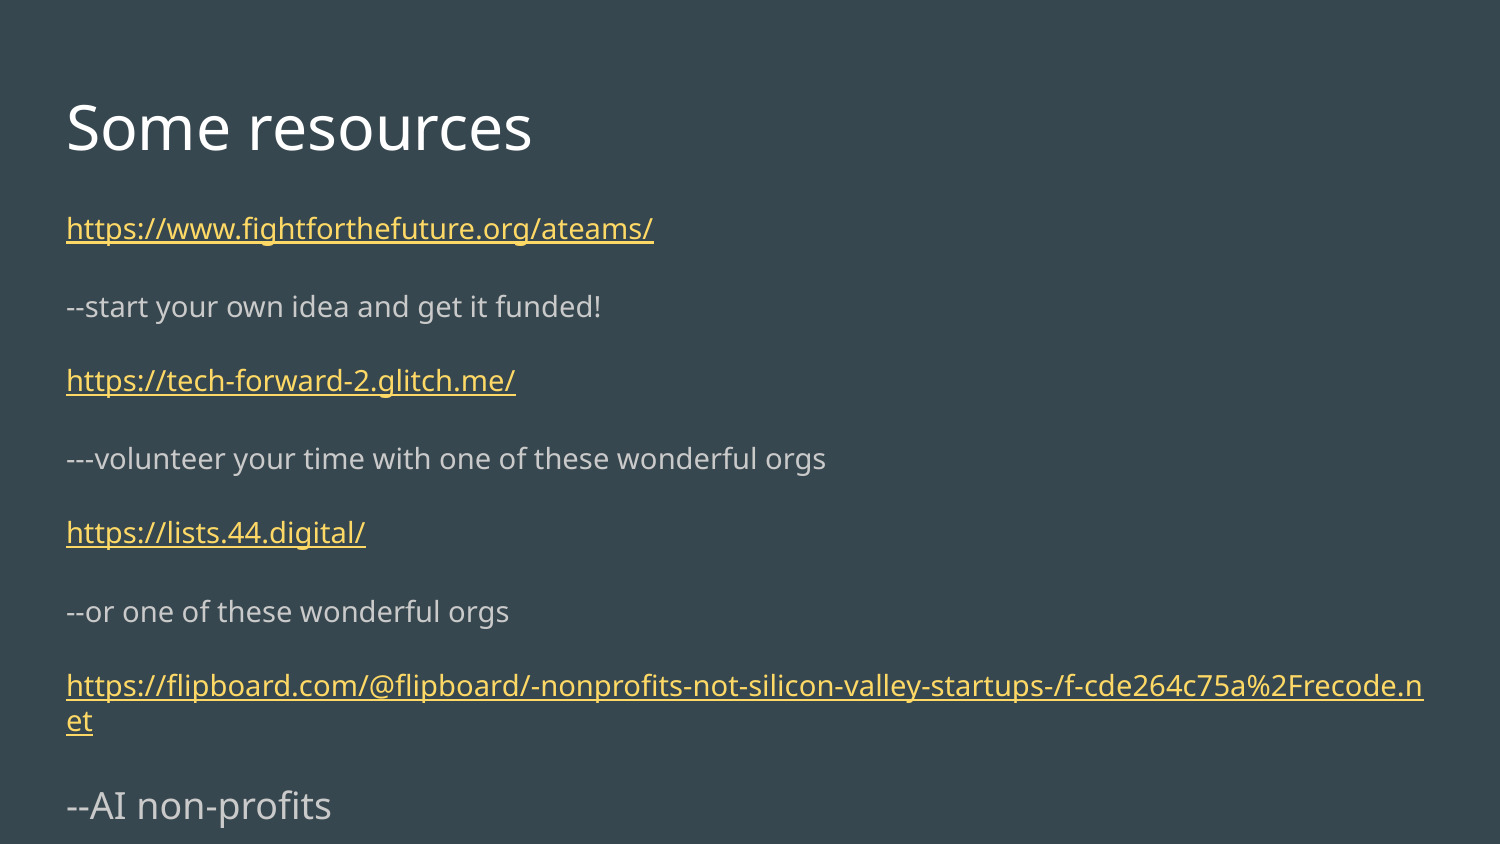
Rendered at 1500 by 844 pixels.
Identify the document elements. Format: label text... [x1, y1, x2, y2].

list https://www.fightforthefuture.org/ateams/ --start your own idea and get it funded! https://tech-forward-2.glitch.me/ ---volunteer your time with one of these wonderful orgs https://lists.44.digital/ --or one of these wonderful orgs https://flipboard.com/@flipboard/-nonprofits-not-silicon-valley-startups-/f-cde264c75a%2Frecode.net --AI non-profits [51, 189, 1449, 750]
title Some resources [51, 72, 1449, 167]
